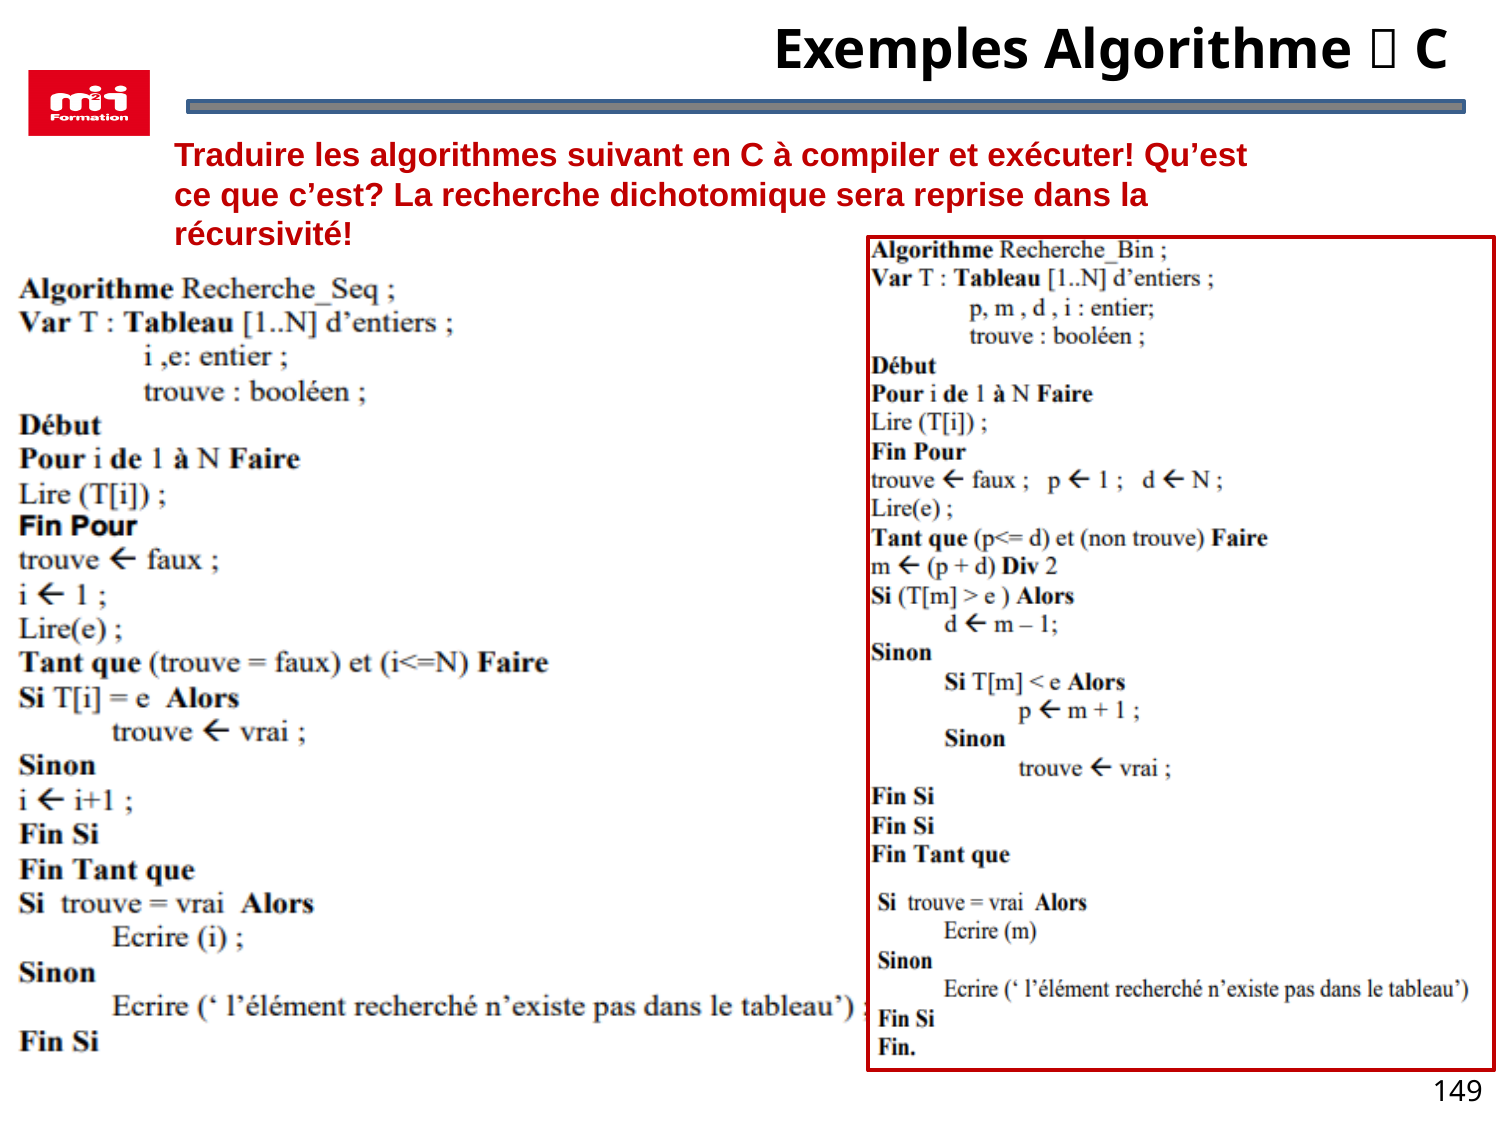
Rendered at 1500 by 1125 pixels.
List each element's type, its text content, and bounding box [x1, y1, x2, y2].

slide_number 149 [1414, 1065, 1500, 1125]
picture [5, 236, 1495, 1071]
picture [28, 70, 150, 136]
text_box [1292, 235, 1496, 880]
title Exemples Algorithme  C [113, 6, 1464, 88]
text_box Traduire les algorithmes suivant en C à compiler et exécuter! Qu’est ce que c’est? La recherche dichotomique sera reprise dans la récursivité! [159, 125, 1294, 260]
